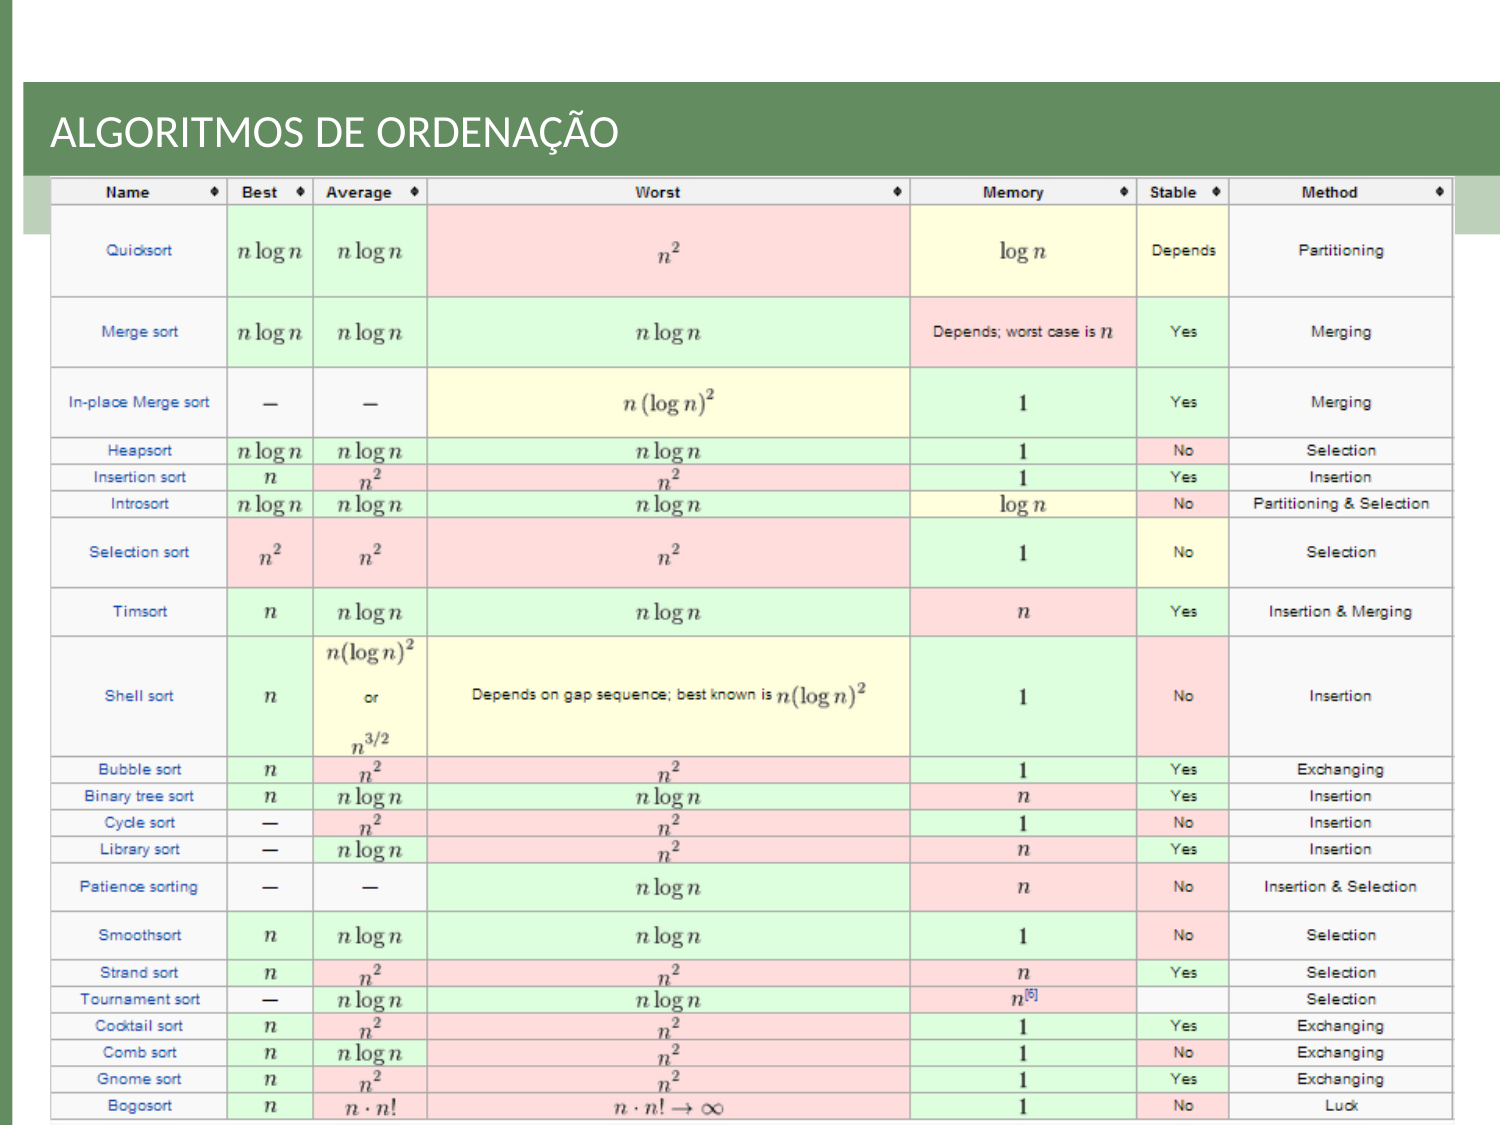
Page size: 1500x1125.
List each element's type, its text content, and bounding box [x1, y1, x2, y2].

title Algoritmos de Ordenação [35, 93, 1386, 164]
picture [49, 176, 1455, 1125]
